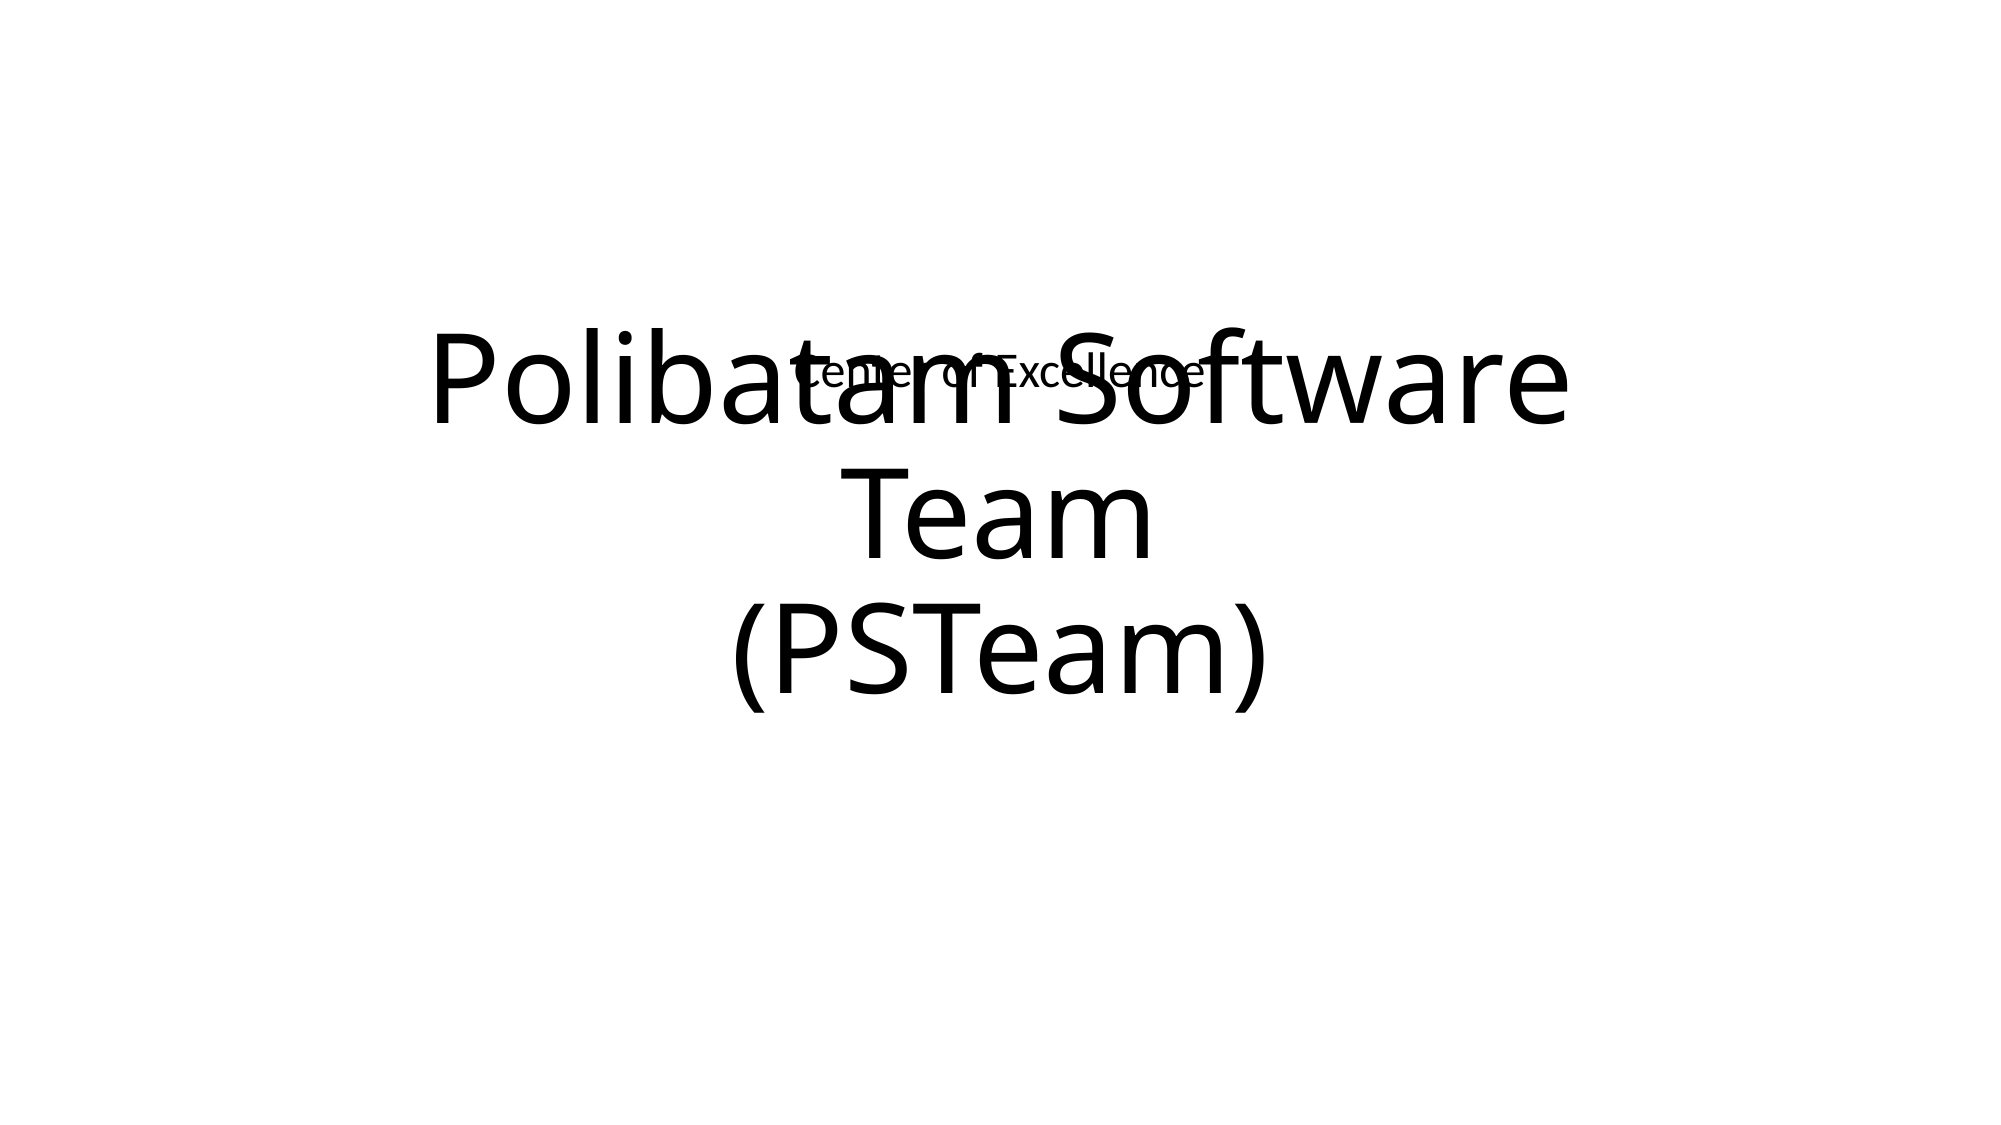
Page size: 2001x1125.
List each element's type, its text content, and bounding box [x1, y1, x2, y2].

subtitle Center of Excellence [249, 336, 1750, 420]
title Polibatam Software Team (PSTeam) [249, 420, 1750, 729]
